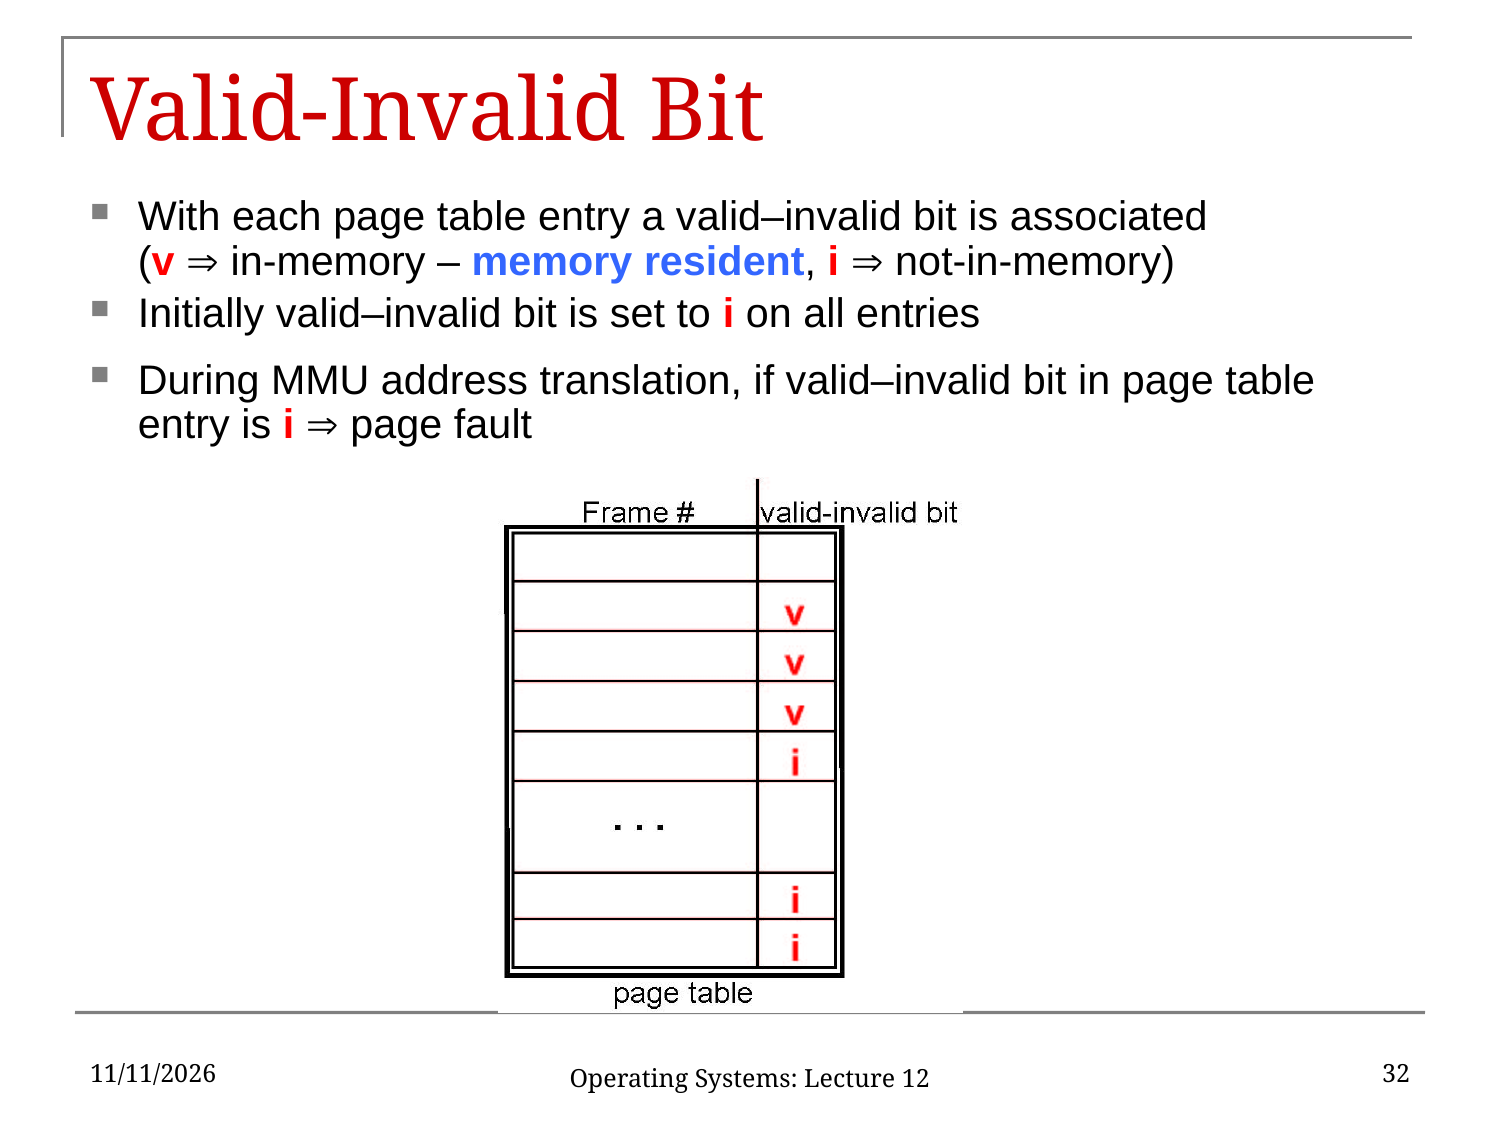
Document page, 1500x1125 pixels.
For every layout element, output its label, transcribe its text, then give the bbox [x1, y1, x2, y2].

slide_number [74, 1023, 426, 1100]
slide_number 32 [1074, 1023, 1426, 1100]
title Valid-Invalid Bit [75, 45, 1425, 163]
list With each page table entry a valid–invalid bit is associated (v  in-memory – memory resident, i  not-in-memory) Initially valid–invalid bit is set to i on all entries During MMU address translation, if valid–invalid bit in page table entry is i  page fault [75, 187, 1425, 463]
footer Operating Systems: Lecture 12 [512, 1024, 988, 1101]
picture [498, 476, 963, 1013]
